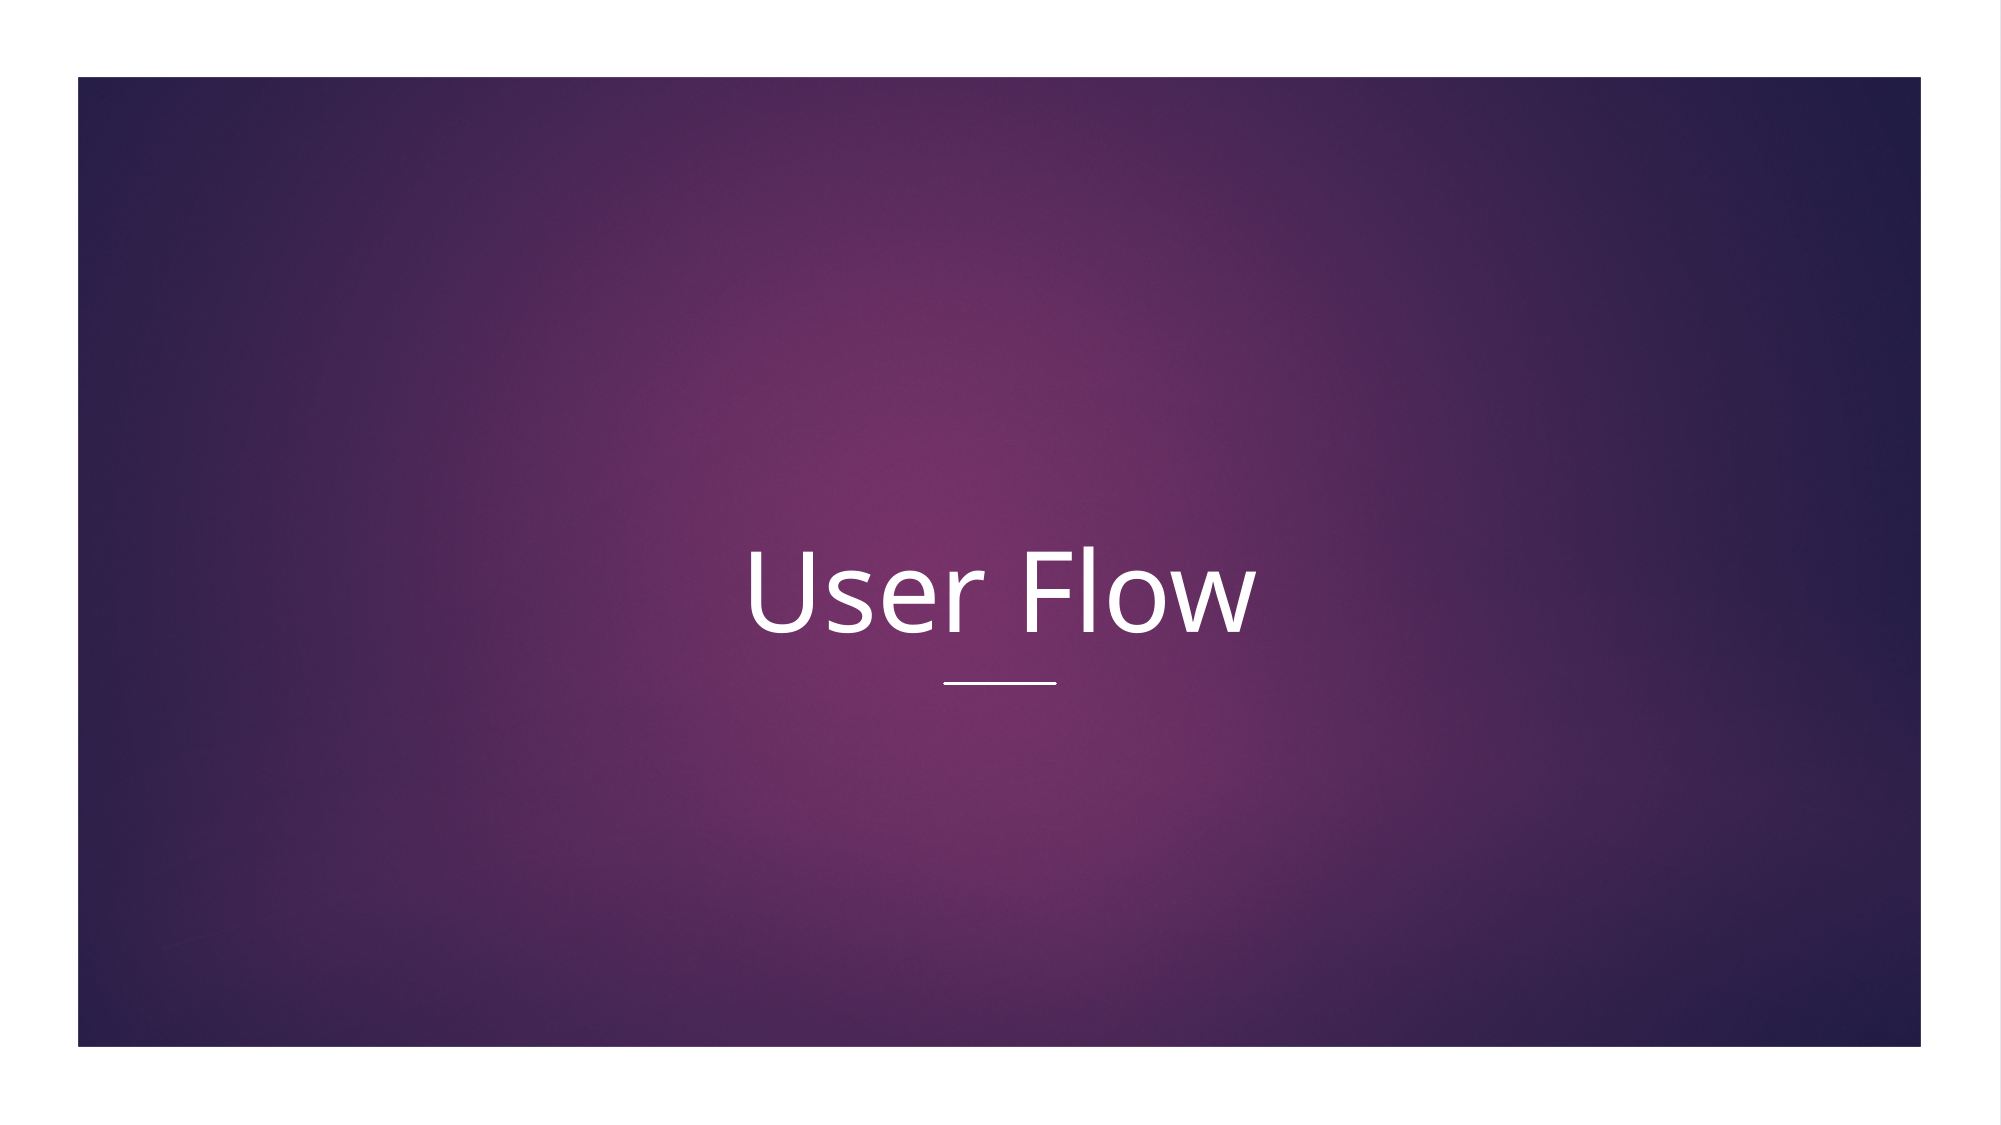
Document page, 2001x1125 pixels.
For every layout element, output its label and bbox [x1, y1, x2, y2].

text_box [0, 0, 2000, 1125]
